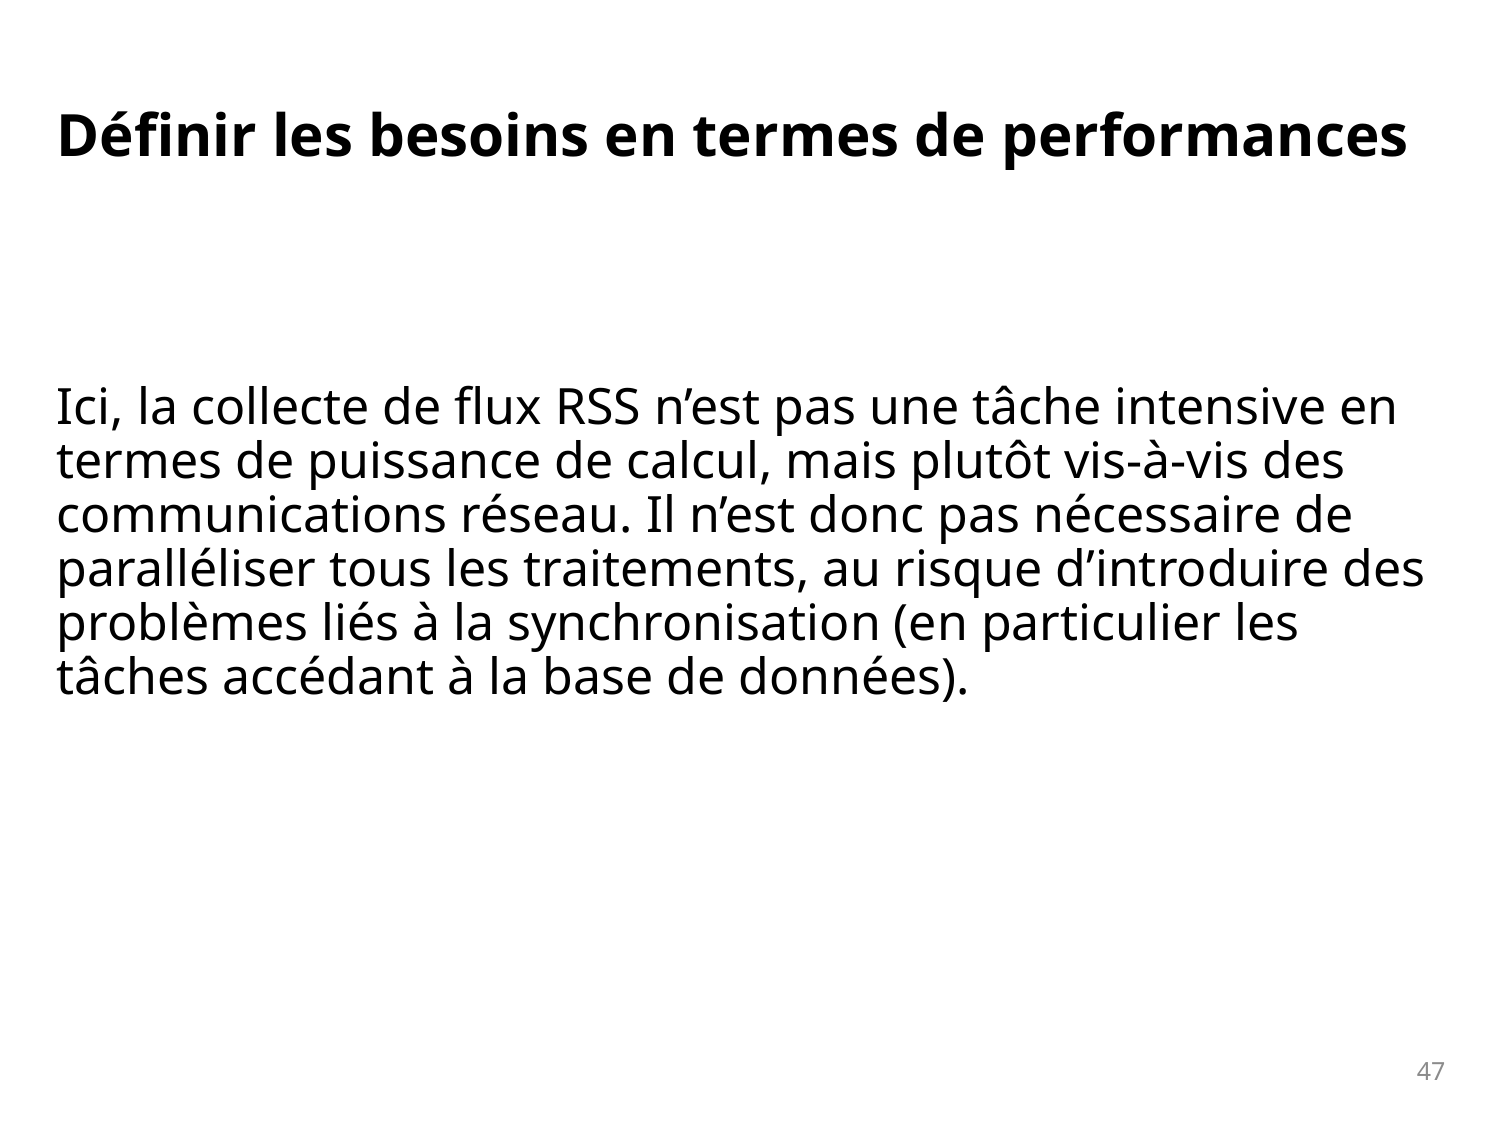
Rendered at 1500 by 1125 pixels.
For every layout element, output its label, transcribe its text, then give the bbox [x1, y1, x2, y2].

title Définir les besoins en termes de performances [41, 59, 1461, 215]
list Ici, la collecte de flux RSS n’est pas une tâche intensive en termes de puissance de calcul, mais plutôt vis-à-vis des communications réseau. Il n’est donc pas nécessaire de paralléliser tous les traitements, au risque d’introduire des problèmes liés à la synchronisation (en particulier les tâches accédant à la base de données). [41, 373, 1461, 1014]
slide_number 47 [1059, 1042, 1461, 1103]
